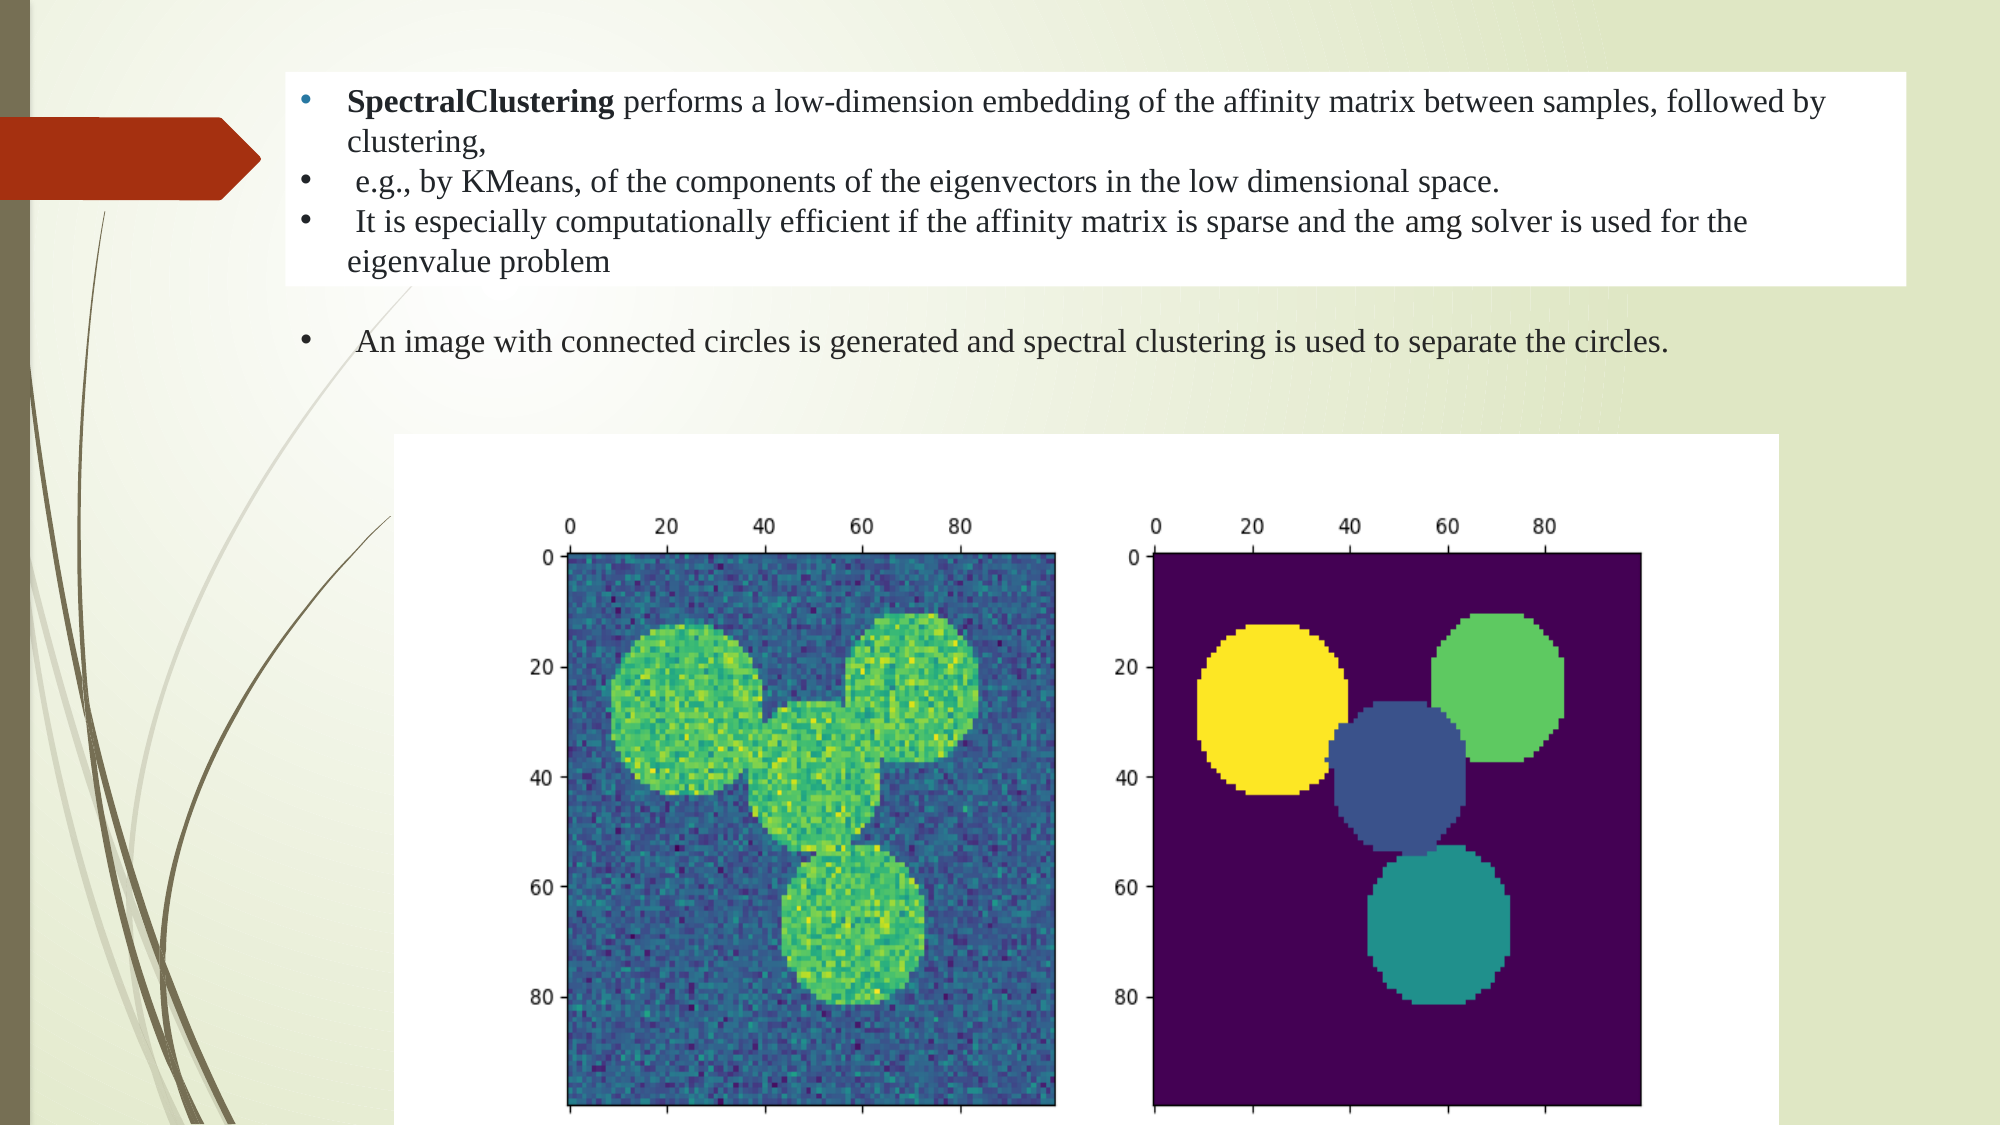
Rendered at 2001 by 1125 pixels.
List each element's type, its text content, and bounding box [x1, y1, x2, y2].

title An image with connected circles is generated and spectral clustering is used to separate the circles. [285, 311, 1886, 523]
text_box SpectralClustering performs a low-dimension embedding of the affinity matrix between samples, followed by clustering, e.g., by KMeans, of the components of the eigenvectors in the low dimensional space. It is especially computationally efficient if the affinity matrix is sparse and the amg solver is used for the eigenvalue problem [285, 71, 1907, 287]
picture [393, 434, 1780, 1125]
